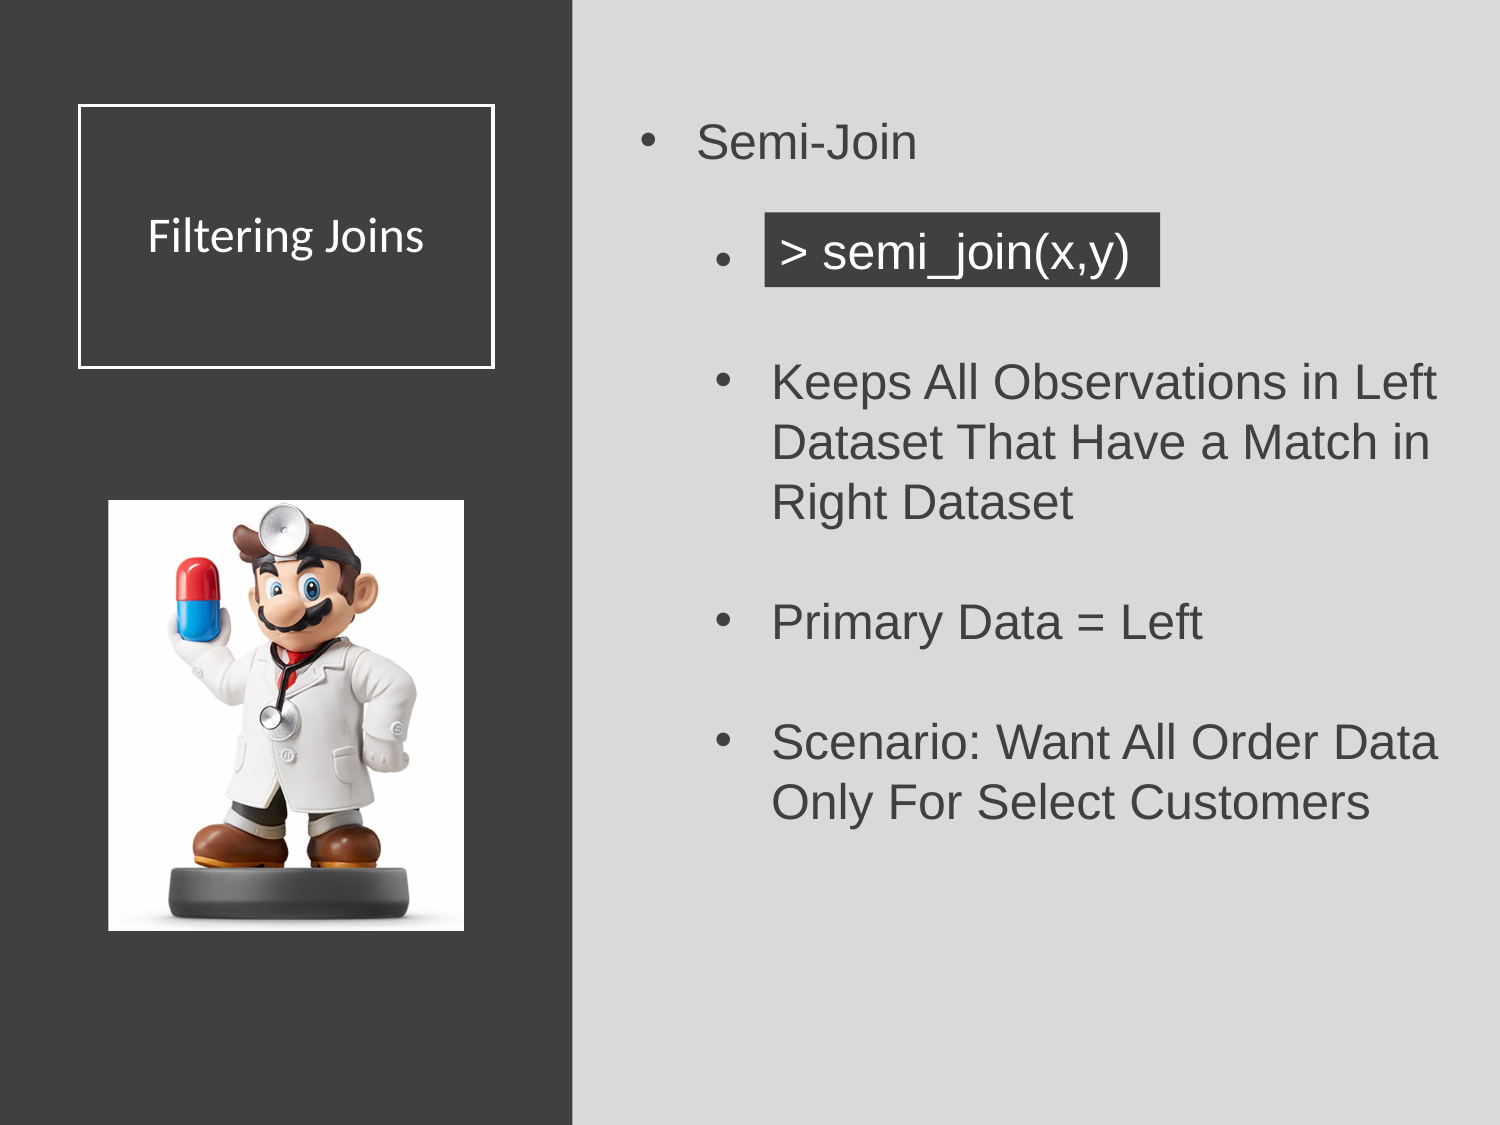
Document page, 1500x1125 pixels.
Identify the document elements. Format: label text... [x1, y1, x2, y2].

text_box [0, 0, 573, 1125]
picture [107, 499, 465, 931]
text_box > semi_join(x,y) [764, 212, 1161, 288]
text_box Semi-Join Keeps All Observations in Left Dataset That Have a Match in Right Dataset Primary Data = Left Scenario: Want All Order Data Only For Select Customers [624, 101, 1500, 897]
title Filtering Joins [78, 105, 494, 368]
